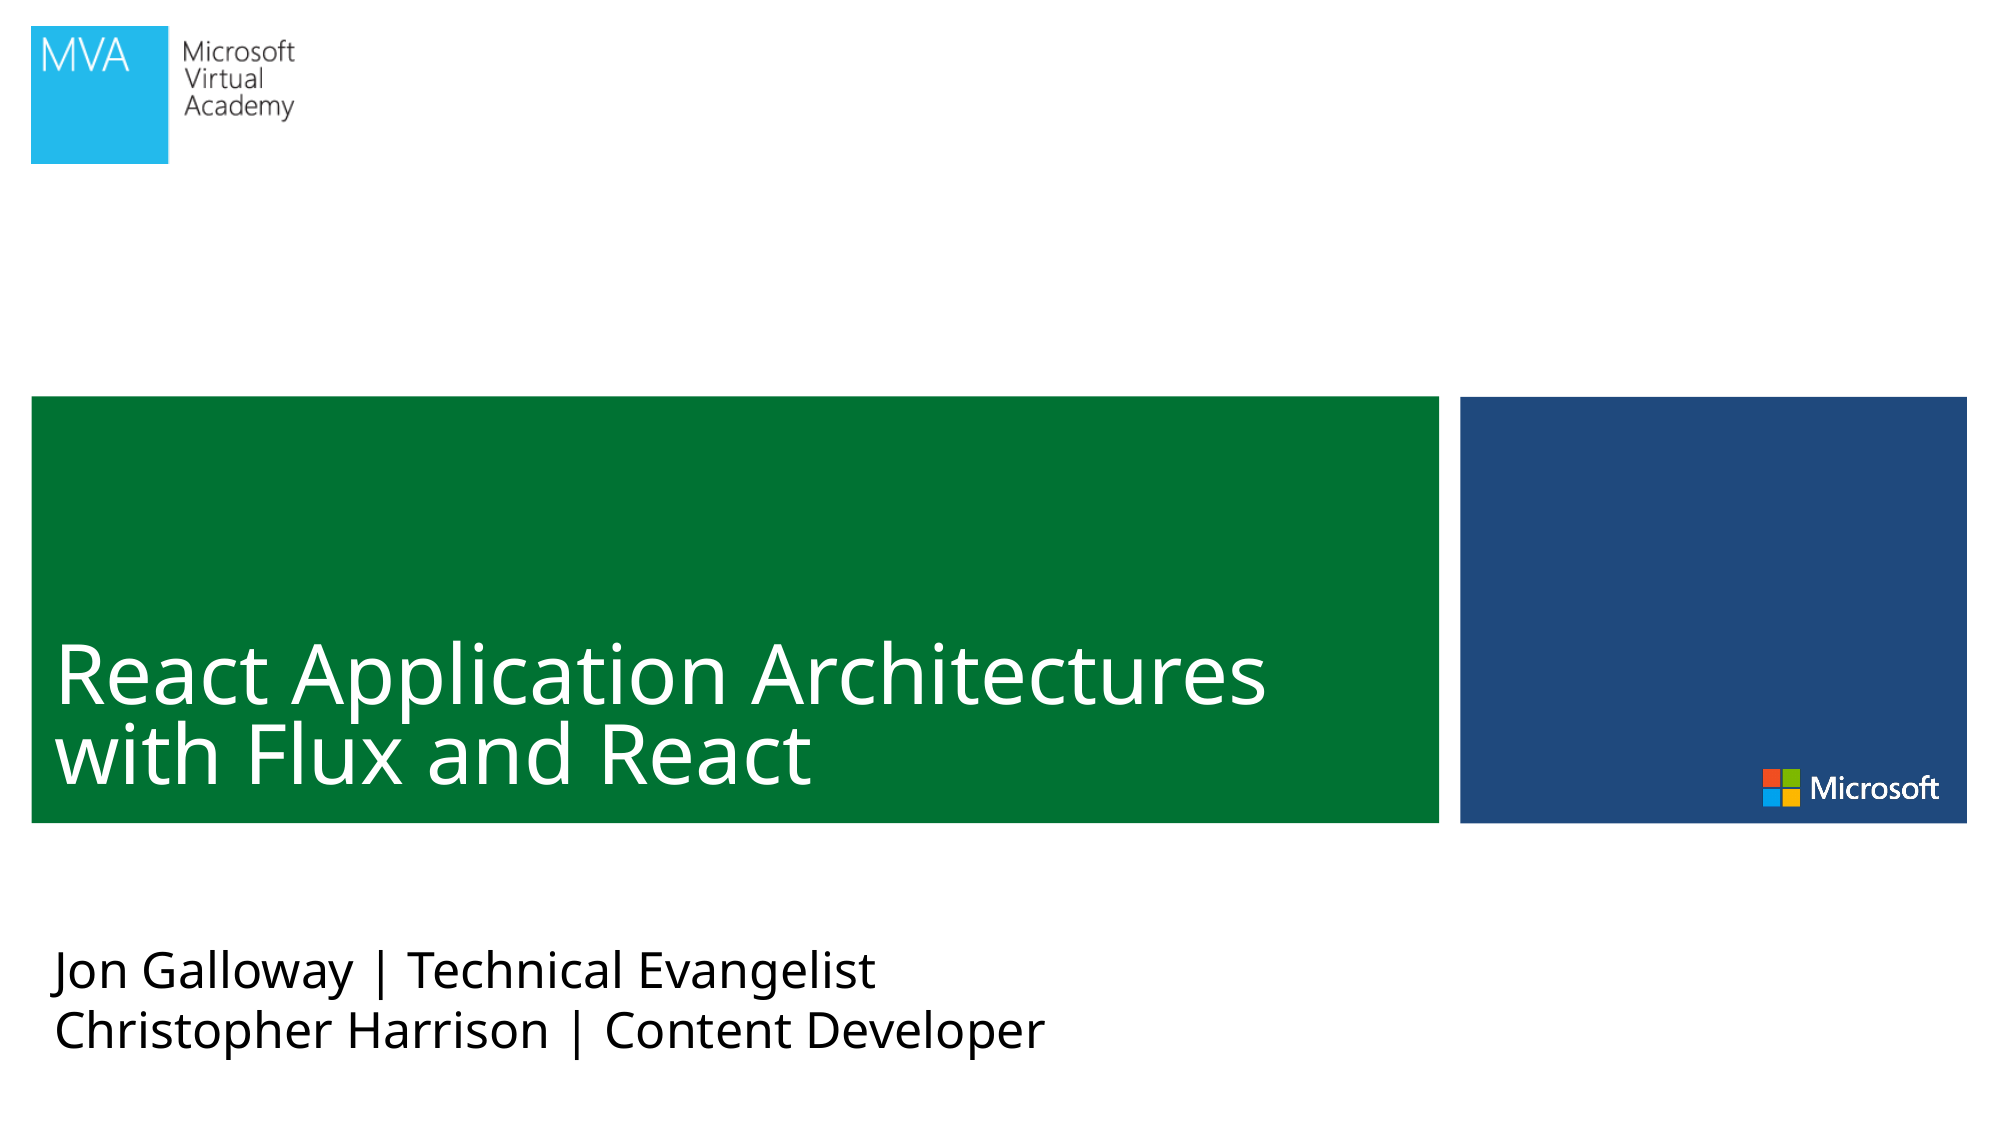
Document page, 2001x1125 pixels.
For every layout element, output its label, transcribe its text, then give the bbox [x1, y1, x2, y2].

picture [1760, 759, 1947, 815]
subtitle Jon Galloway | Technical Evangelist Christopher Harrison | Content Developer [31, 841, 1440, 1082]
title React Application Architectures with Flux and React [31, 396, 1440, 824]
picture [31, 26, 374, 164]
